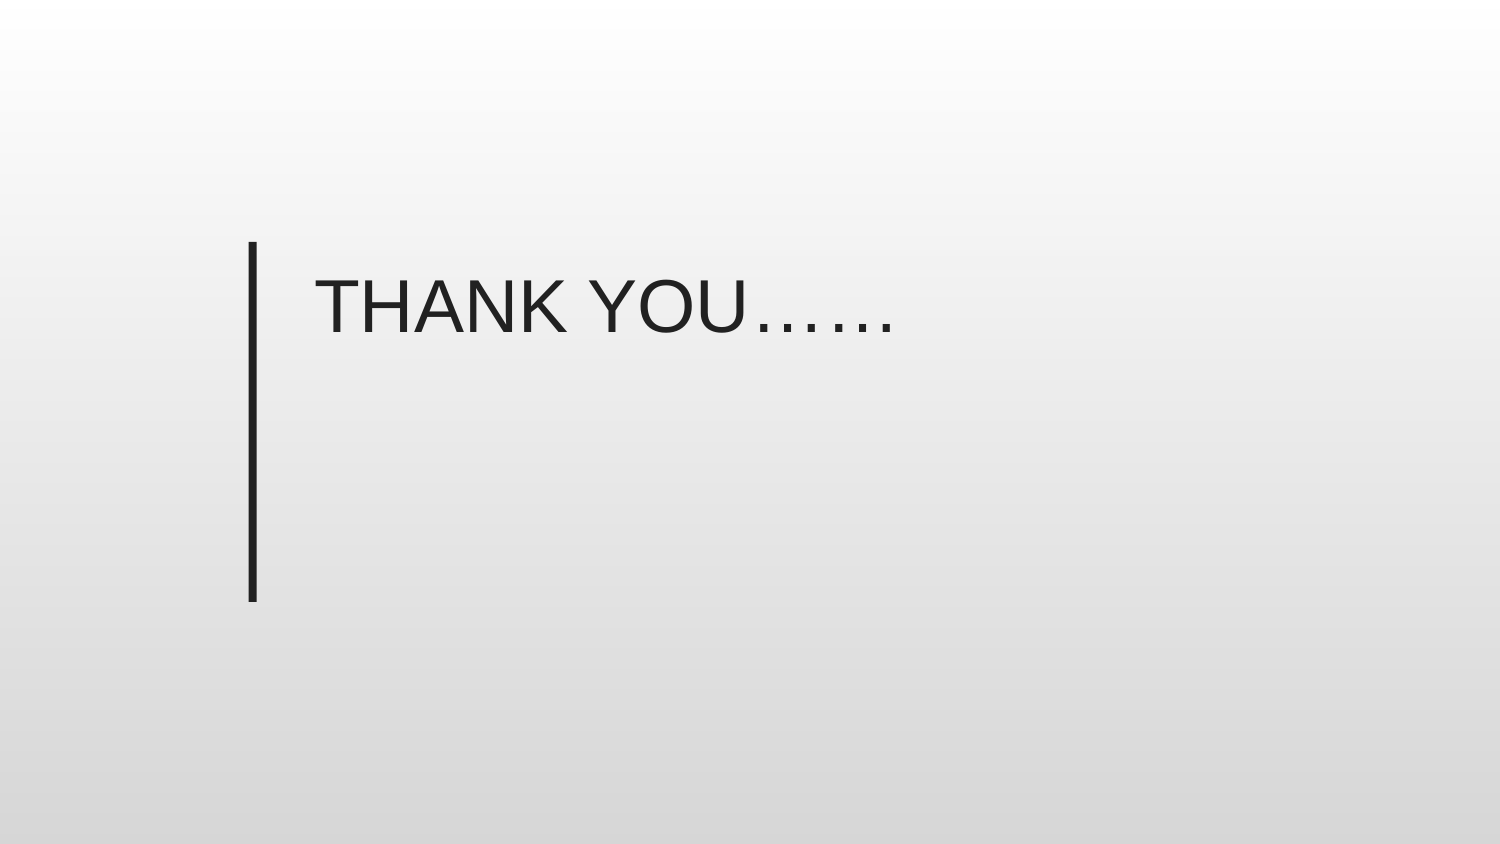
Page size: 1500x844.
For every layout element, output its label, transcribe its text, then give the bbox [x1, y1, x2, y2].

title THANK YOU…… [299, 216, 1325, 388]
